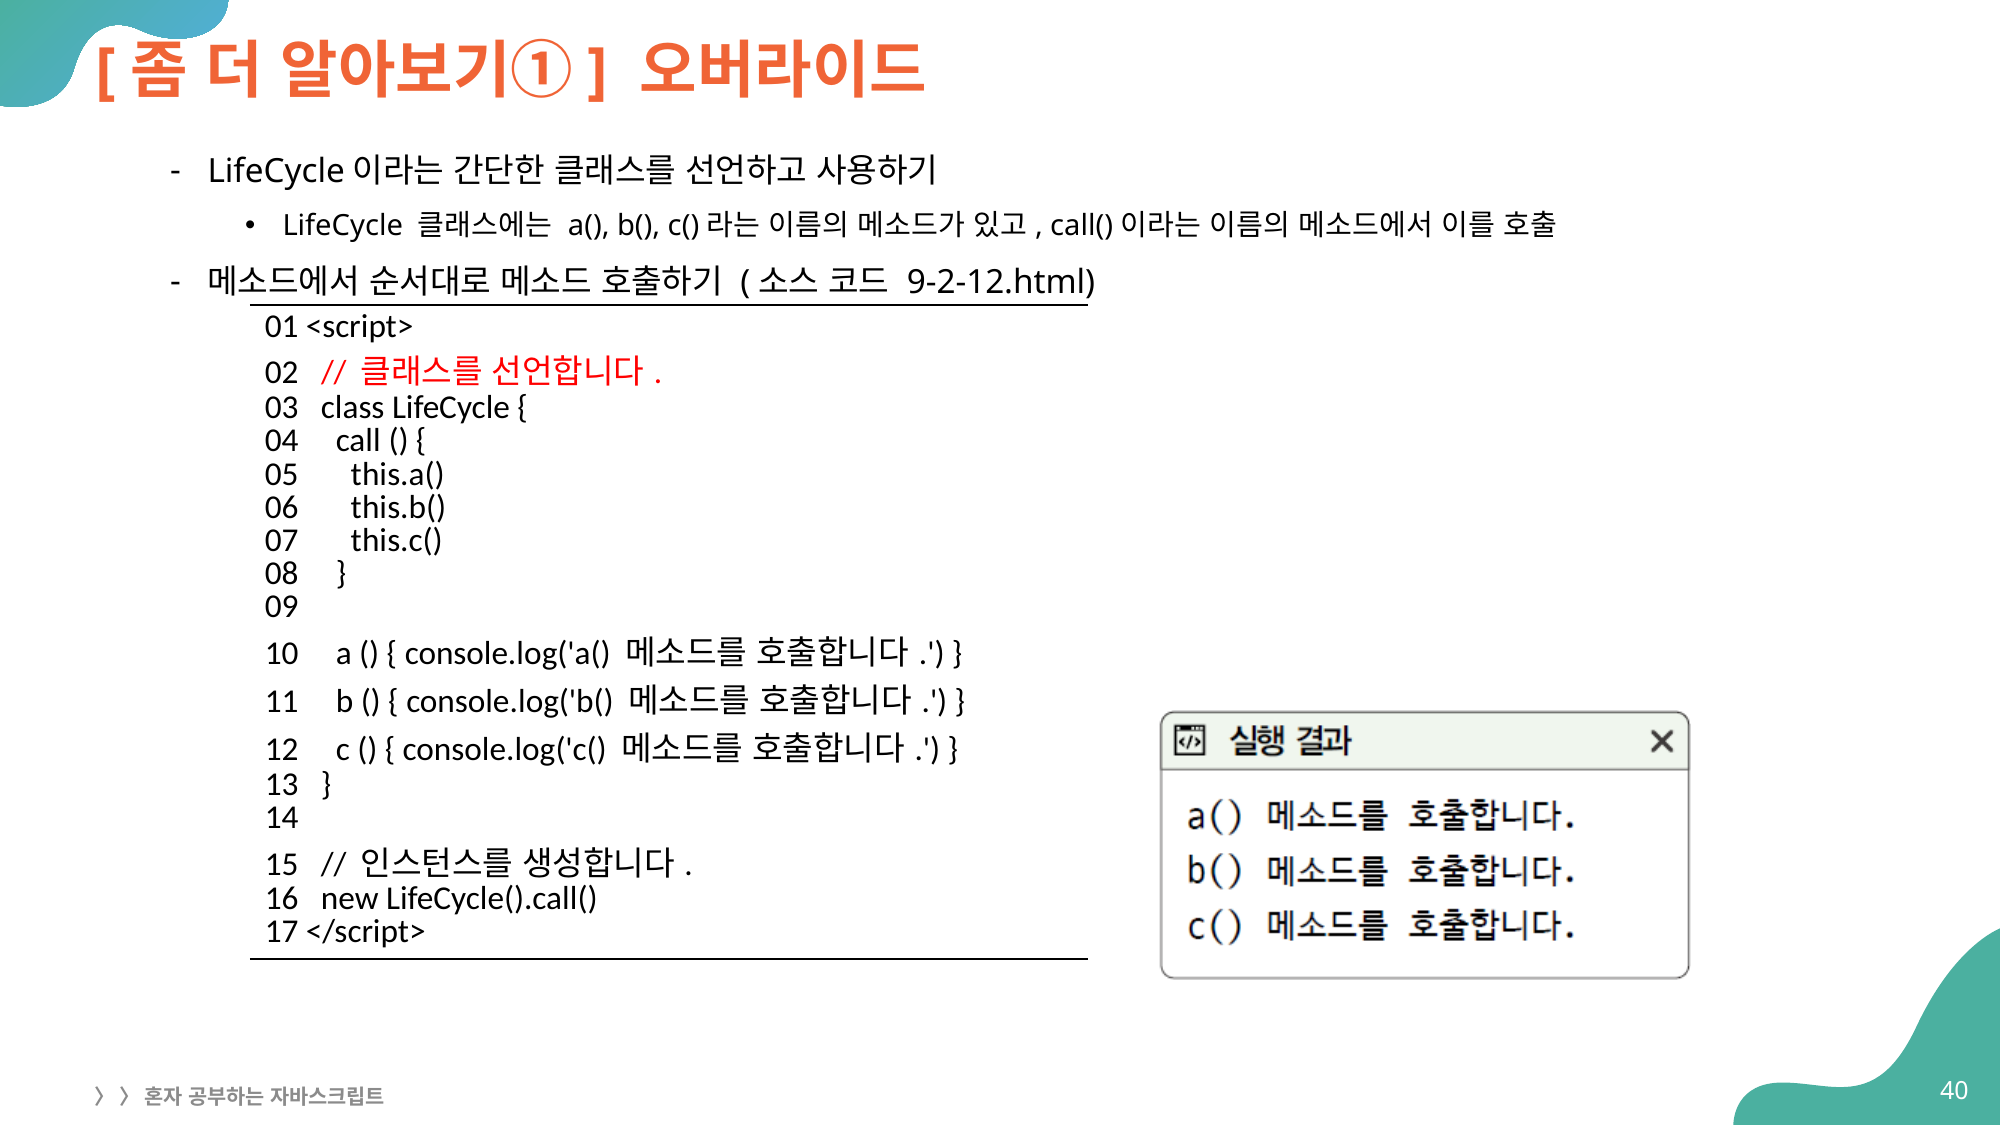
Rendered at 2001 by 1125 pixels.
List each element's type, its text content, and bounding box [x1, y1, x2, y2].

picture [1157, 703, 1706, 992]
list LifeCycle이라는 간단한 클래스를 선언하고 사용하기 LifeCycle 클래스에는 a(), b(), c()라는 이름의 메소드가 있고, call()이라는 이름의 메소드에서 이를 호출 메소드에서 순서대로 메소드 호출하기 (소스 코드 9-2-12.html) [79, 133, 1931, 1006]
footer 〉 〉 혼자 공부하는 자바스크립트 [79, 1078, 755, 1114]
title [좀 더 알아보기①] 오버라이드 [79, 17, 1931, 128]
slide_number 40 [1917, 1061, 1984, 1122]
table_header 01 <script> 02 // 클래스를 선언합니다. 03 class LifeCycle { 04 call () { 05 this.a() 06 this.b() 07 this.c() 08 } 09 10 a () { console.log('a() 메소드를 호출합니다.') } 11 b () { console.log('b() 메소드를 호출합니다.') } 12 c () { console.log('c() 메소드를 호출합니다.') } 13 } 14 15 // 인스턴스를 생성합니다. 16 new LifeCycle().call() 17 </script> [250, 306, 1088, 958]
